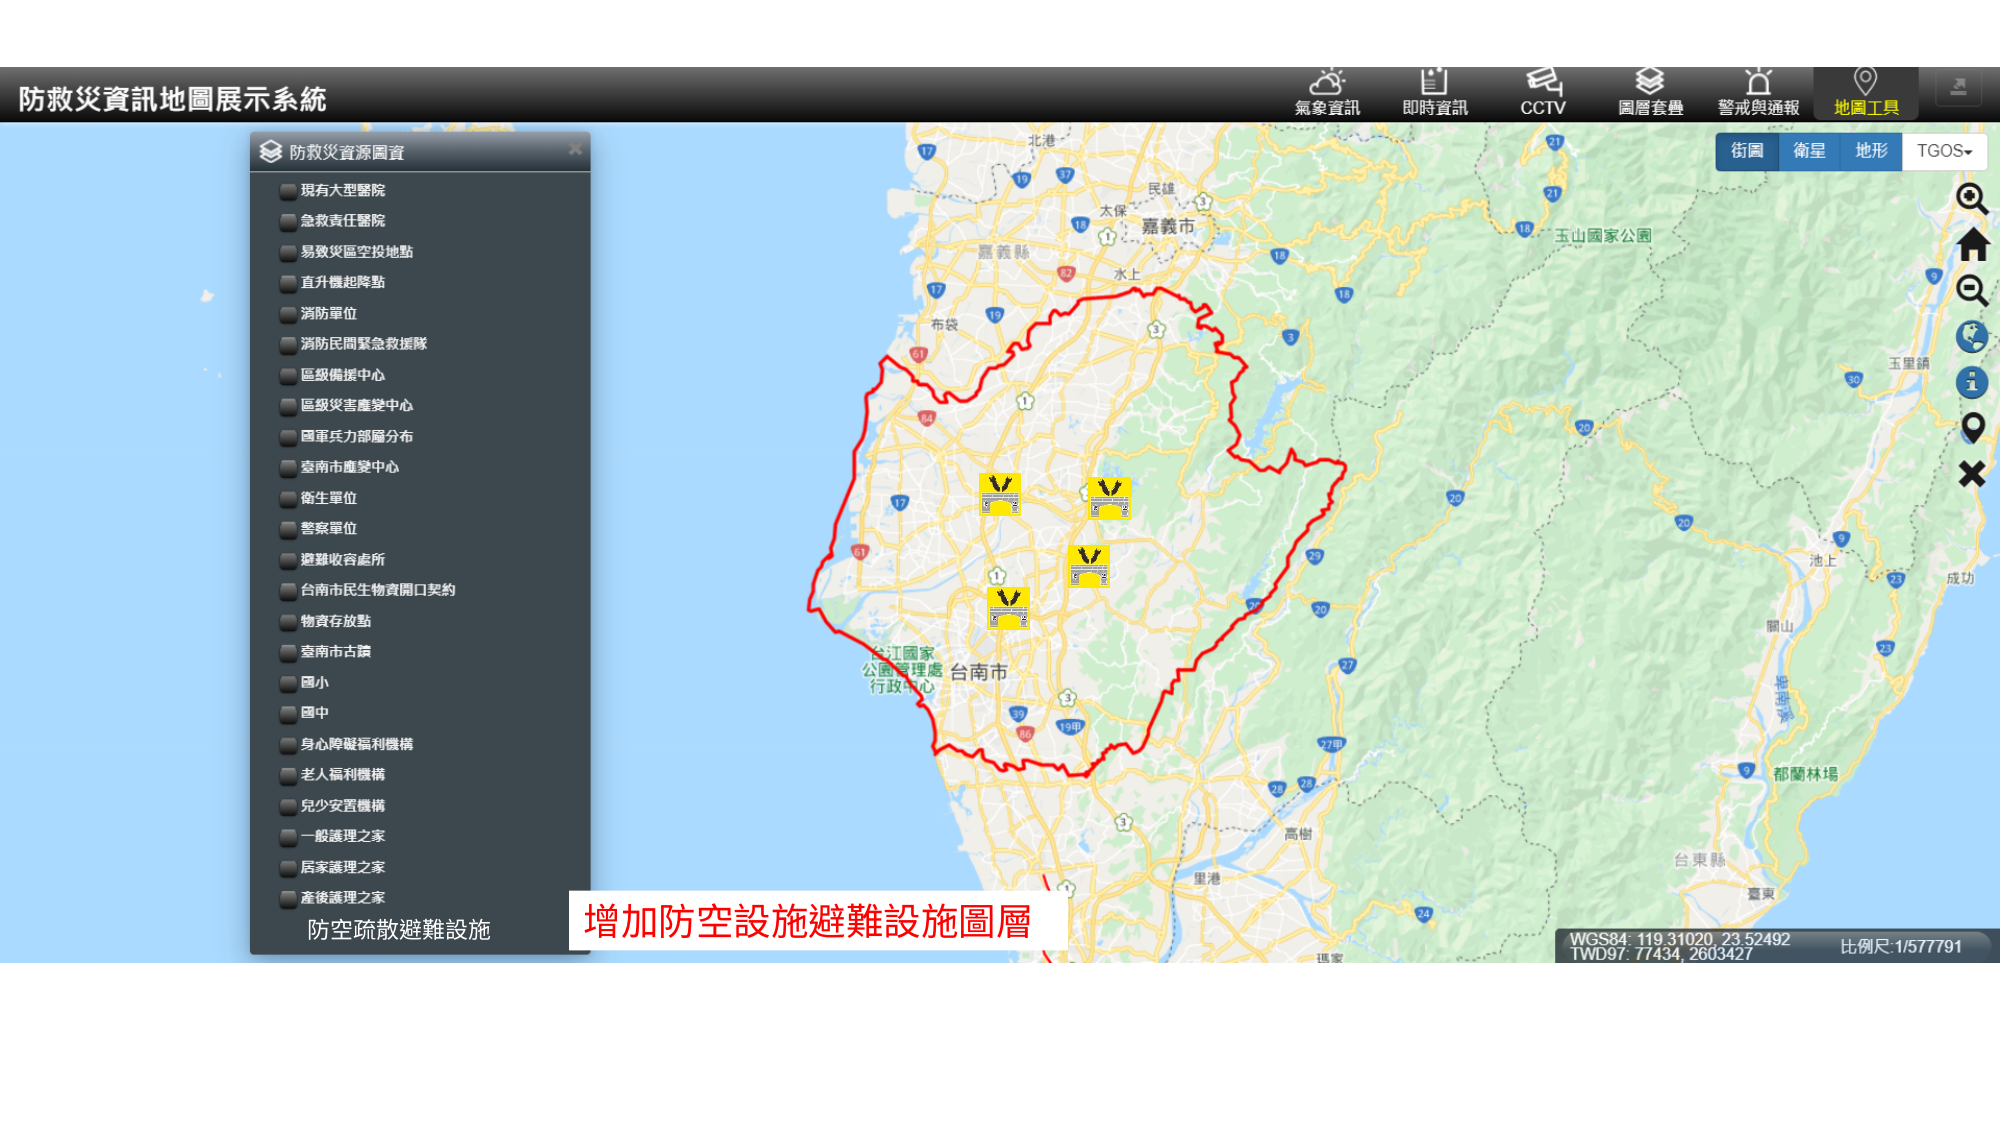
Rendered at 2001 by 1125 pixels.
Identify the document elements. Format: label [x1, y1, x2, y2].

picture [0, 67, 2000, 963]
